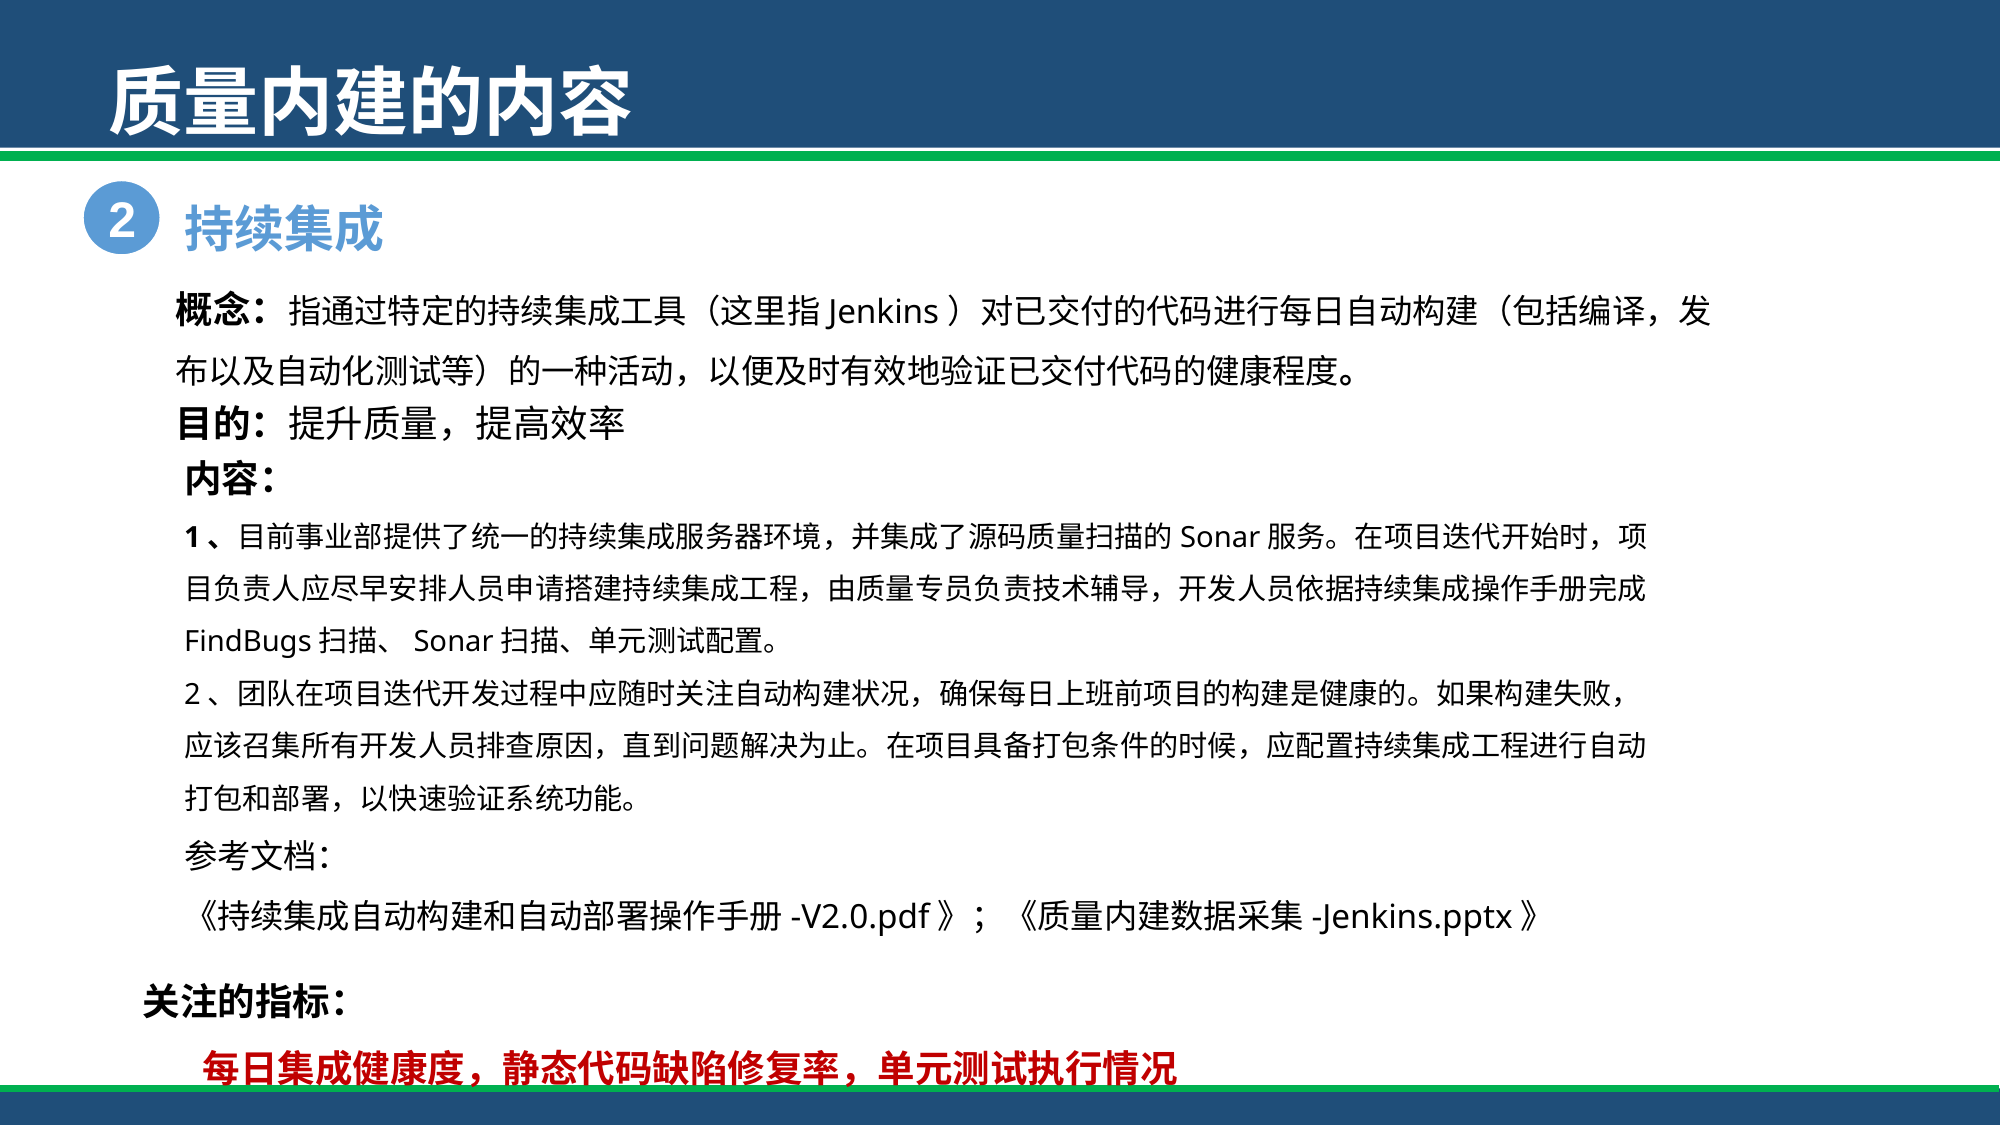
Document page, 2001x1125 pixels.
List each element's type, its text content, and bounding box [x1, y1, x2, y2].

text_box 2 [80, 178, 163, 258]
text_box 目的：提升质量，提高效率 [161, 370, 1751, 453]
text_box 关注的指标： 每日集成健康度，静态代码缺陷修复率，单元测试执行情况 [127, 947, 1718, 1088]
text_box 关注的指标： 每日集成健康度，静态代码缺陷修复率，单元测试执行情况 [127, 1089, 1718, 1098]
text_box 内容： 1、目前事业部提供了统一的持续集成服务器环境，并集成了源码质量扫描的Sonar服务。在项目迭代开始时，项目负责人应尽早安排人员申请搭建持续集成工程，由质量专员负责技术辅导，开发人员依据持续集成操作手册完成FindBugs扫描、Sonar扫描、单元测试配置。 2、团队在项目迭代开发过程中应随时关注自动构建状况，确保每日上班前项目的构建是健康的。如果构建失败，应该召集所有开发人员排查原因，直到问题解决为止。在项目具备打包条件的时候，应配置持续集成工程进行自动打包和部署，以快速验证系统功能。 参考文档： 《持续集成自动构建和自动部署操作手册-V2.0.pdf》；《质量内建数据采集-Jenkins.pptx》 [169, 425, 1676, 943]
text_box 质量内建的内容 [93, 47, 649, 152]
text_box 概念：指通过特定的持续集成工具（这里指Jenkins）对已交付的代码进行每日自动构建（包括编译，发布以及自动化测试等）的一种活动，以便及时有效地验证已交付代码的健康程度。 [161, 255, 1751, 370]
text_box [0, 1087, 2000, 1125]
text_box 持续集成 [169, 160, 408, 255]
text_box [0, 0, 2000, 149]
